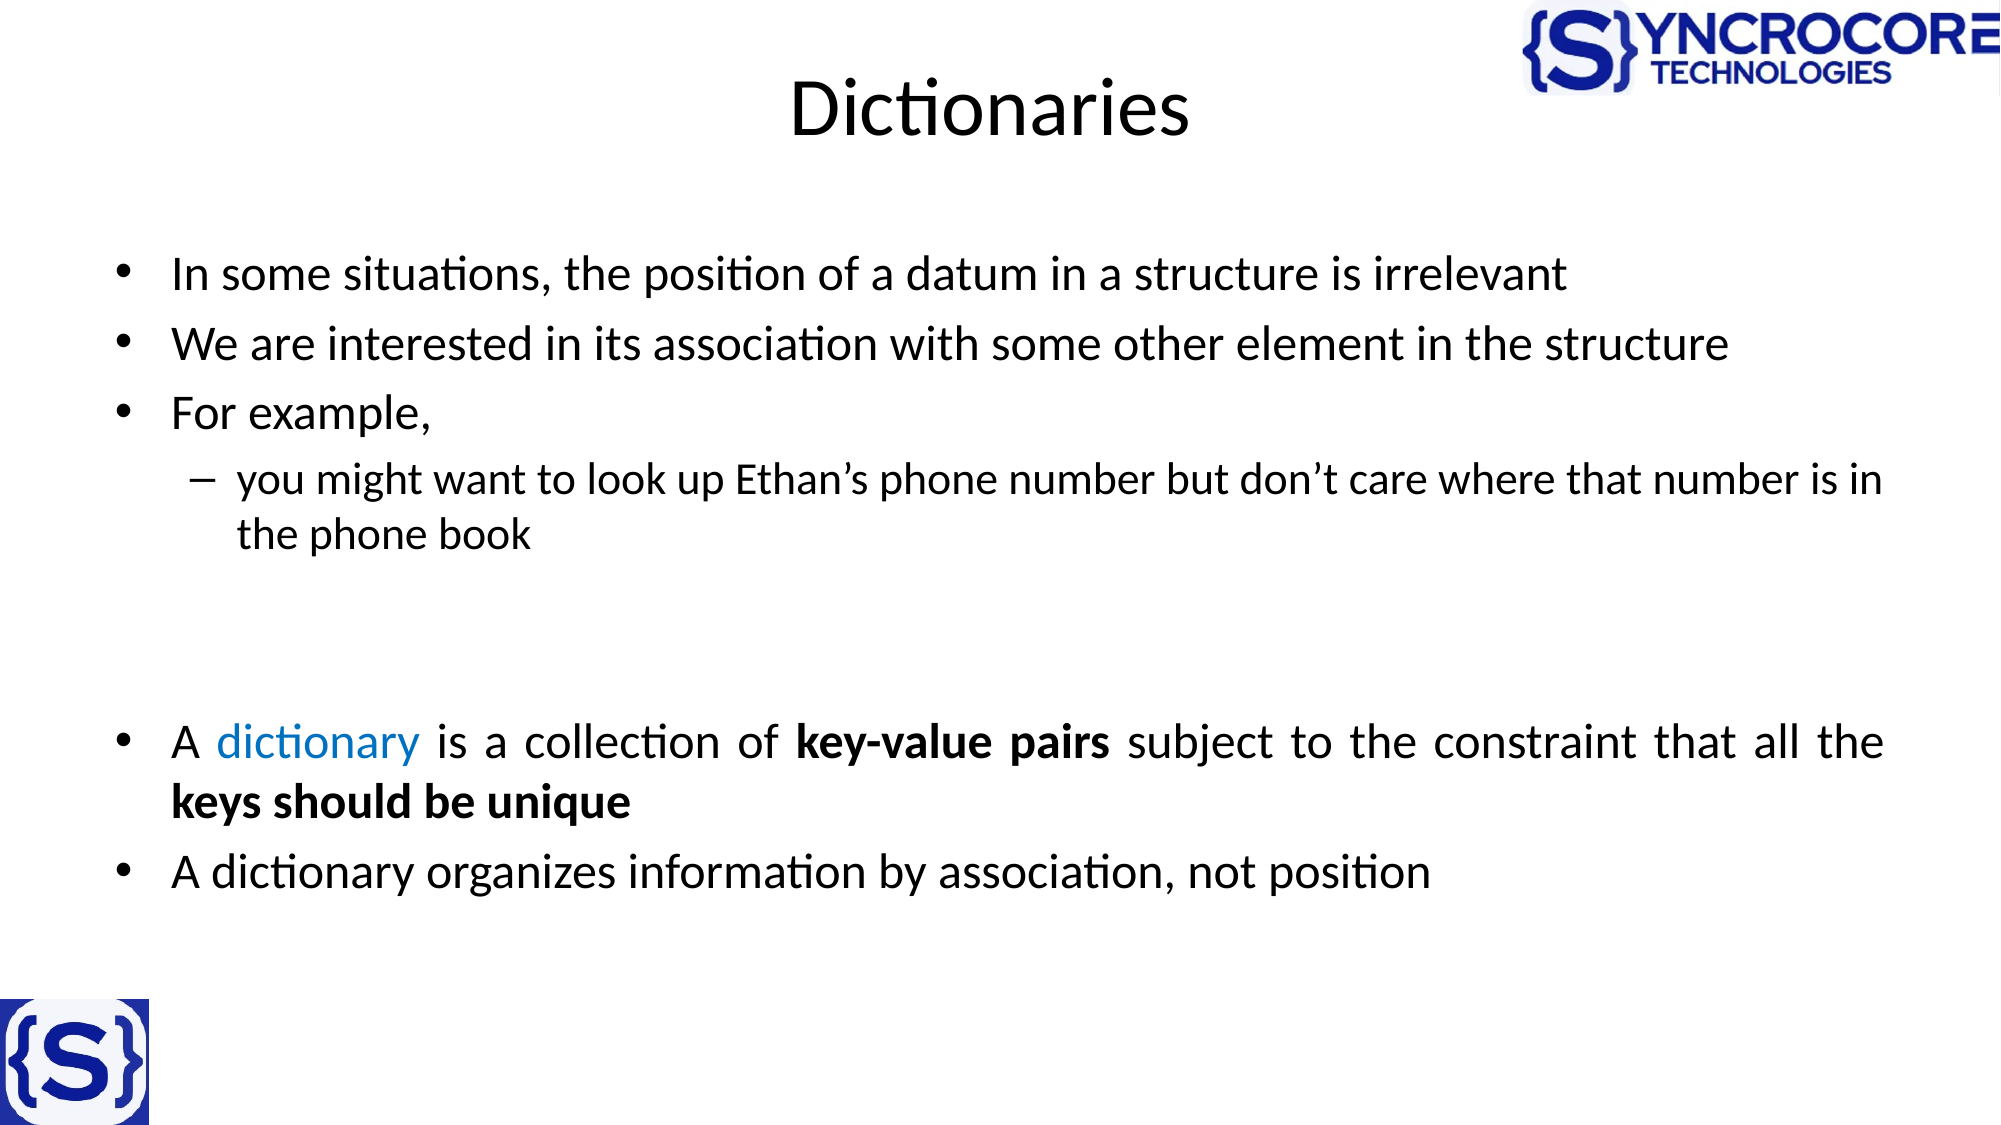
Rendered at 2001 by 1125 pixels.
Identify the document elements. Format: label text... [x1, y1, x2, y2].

title Dictionaries [99, 45, 1900, 232]
list In some situations, the position of a datum in a structure is irrelevant We are interested in its association with some other element in the structure For example, you might want to look up Ethan’s phone number but don’t care where that number is in the phone book A dictionary is a collection of key-value pairs subject to the constraint that all the keys should be unique A dictionary organizes information by association, not position [99, 232, 1900, 1005]
picture [1514, 0, 2000, 97]
picture [0, 999, 149, 1125]
